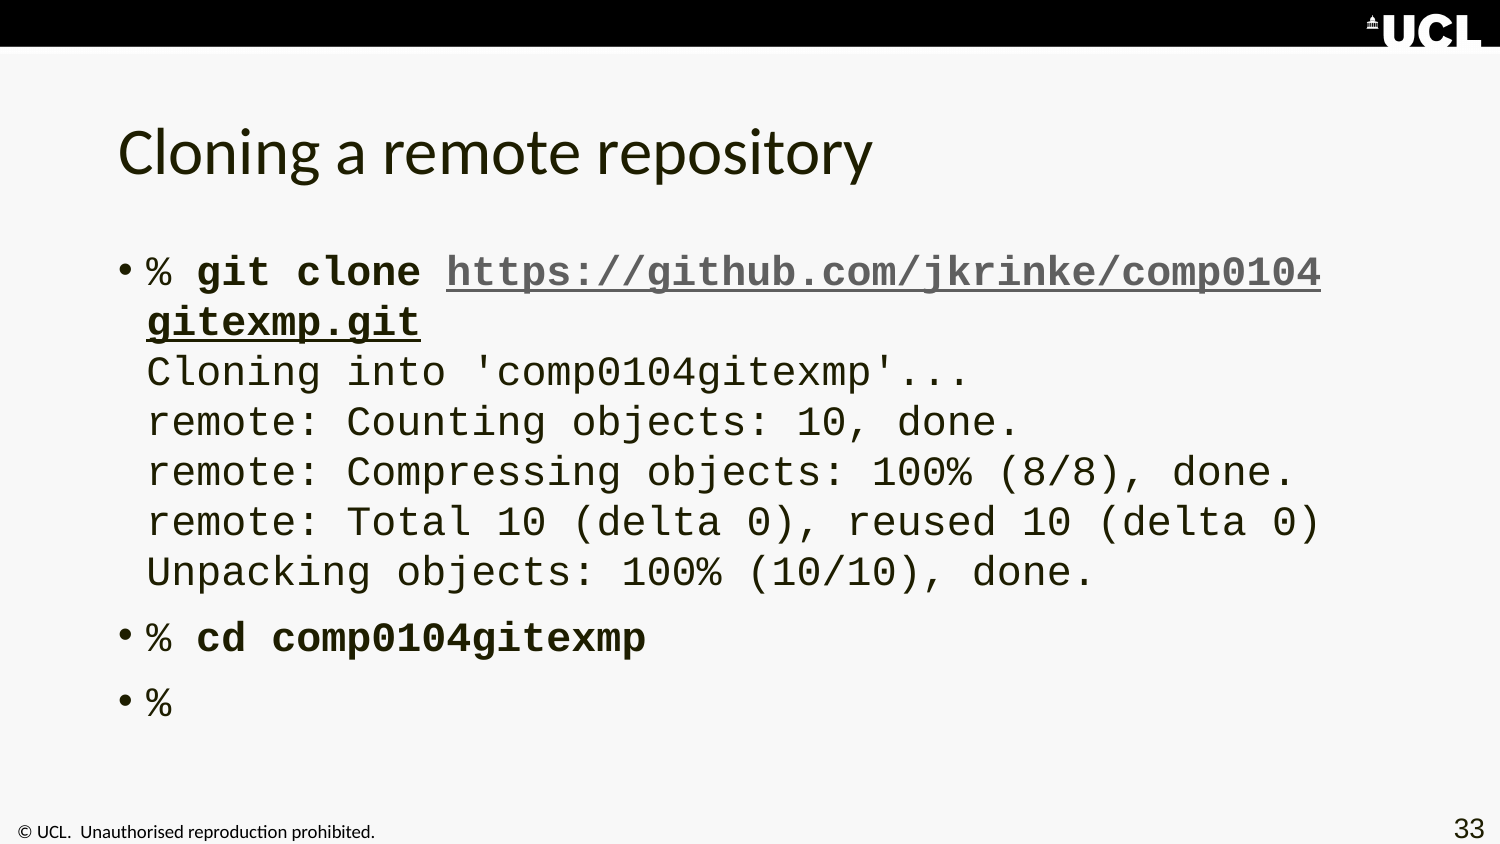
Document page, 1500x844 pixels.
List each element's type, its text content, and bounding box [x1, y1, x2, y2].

title Cloning a remote repository [103, 66, 1397, 230]
slide_number 33 [1400, 804, 1500, 844]
list % git clone https://github.com/jkrinke/comp0104gitexmp.git Cloning into 'comp0104gitexmp'... remote: Counting objects: 10, done. remote: Compressing objects: 100% (8/8), done. remote: Total 10 (delta 0), reused 10 (delta 0) Unpacking objects: 100% (10/10), done. % cd comp0104gitexmp % [103, 236, 1397, 804]
picture [0, 0, 1500, 844]
